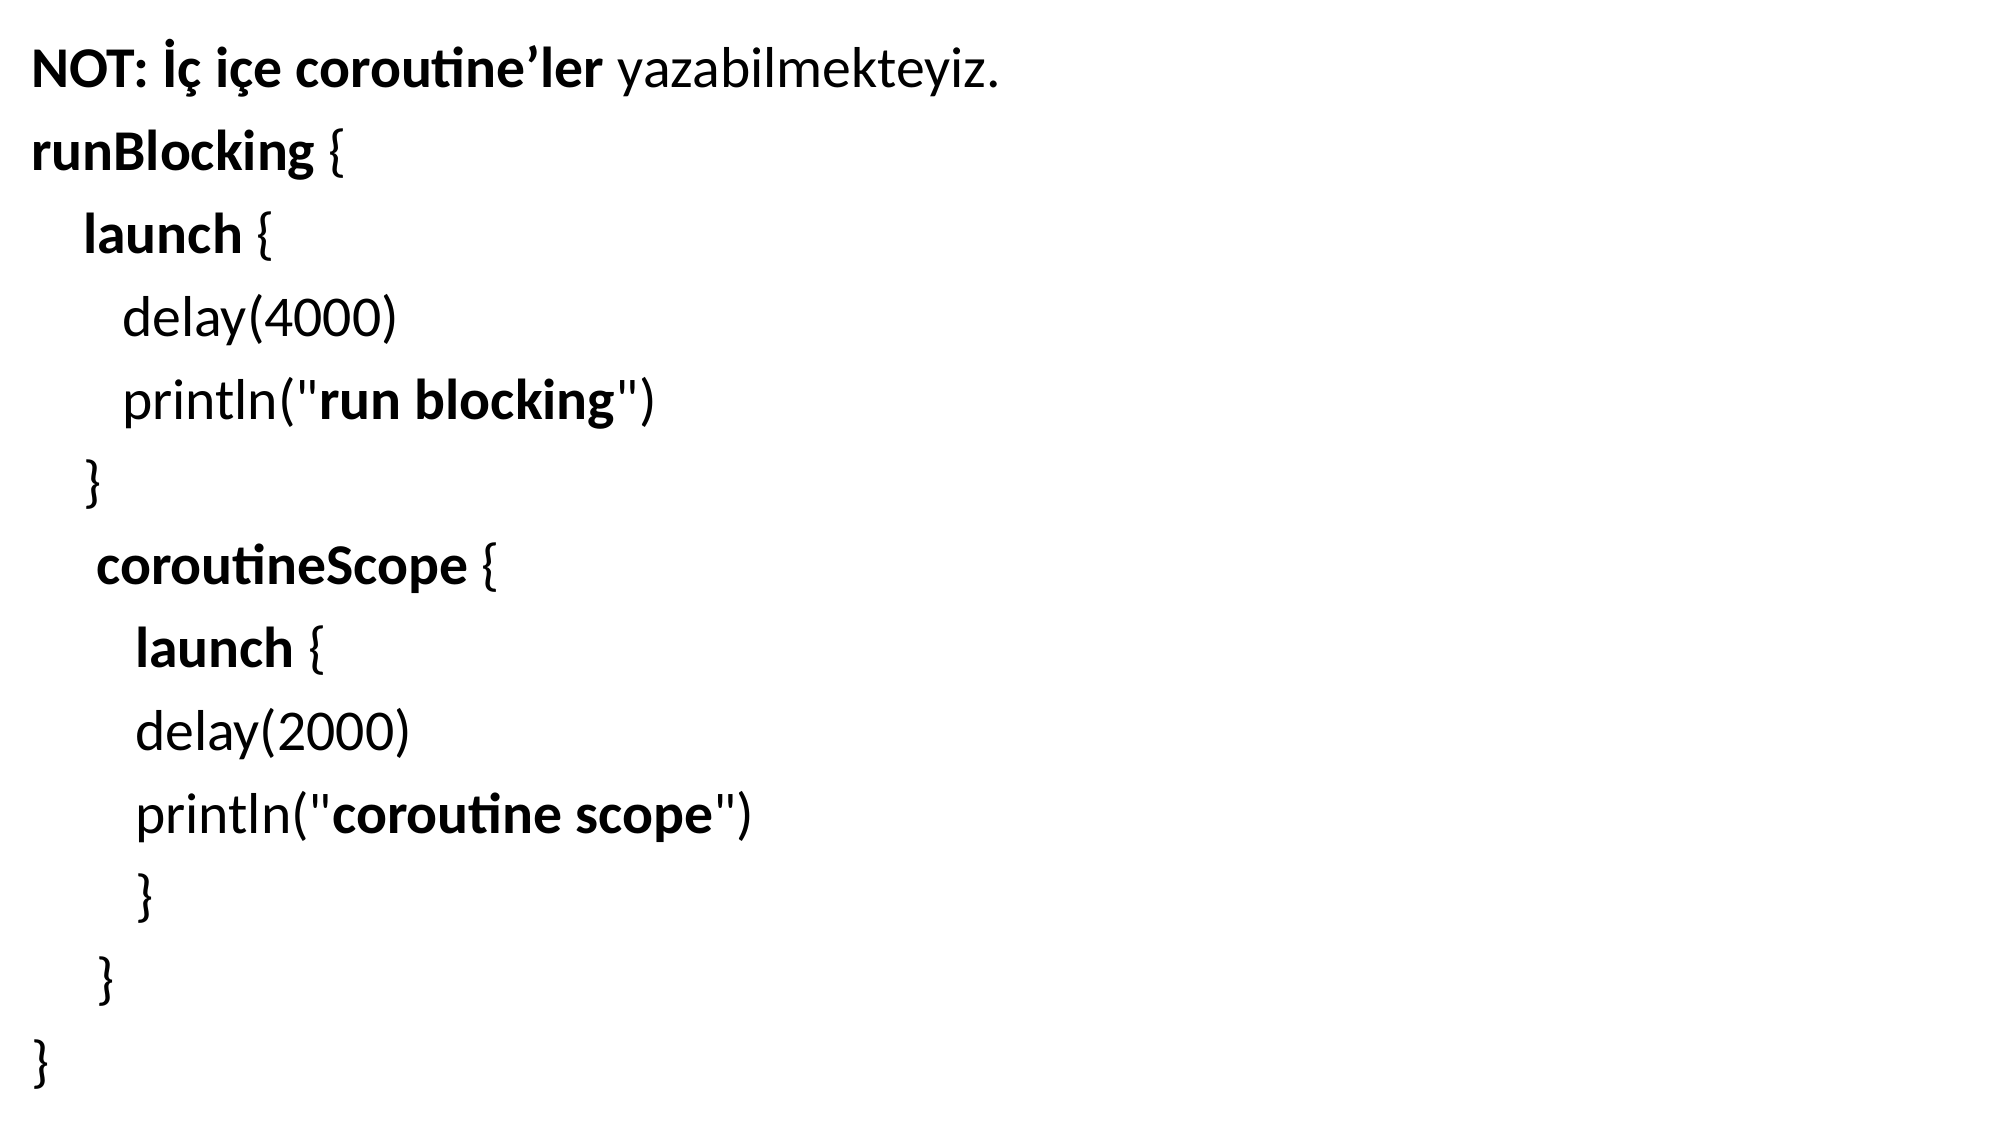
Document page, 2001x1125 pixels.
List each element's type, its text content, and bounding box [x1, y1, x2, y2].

list NOT: İç içe coroutine’ler yazabilmekteyiz. runBlocking { launch { delay(4000) println("run blocking") } coroutineScope { launch { delay(2000) println("coroutine scope") } } } [16, 30, 1965, 1106]
